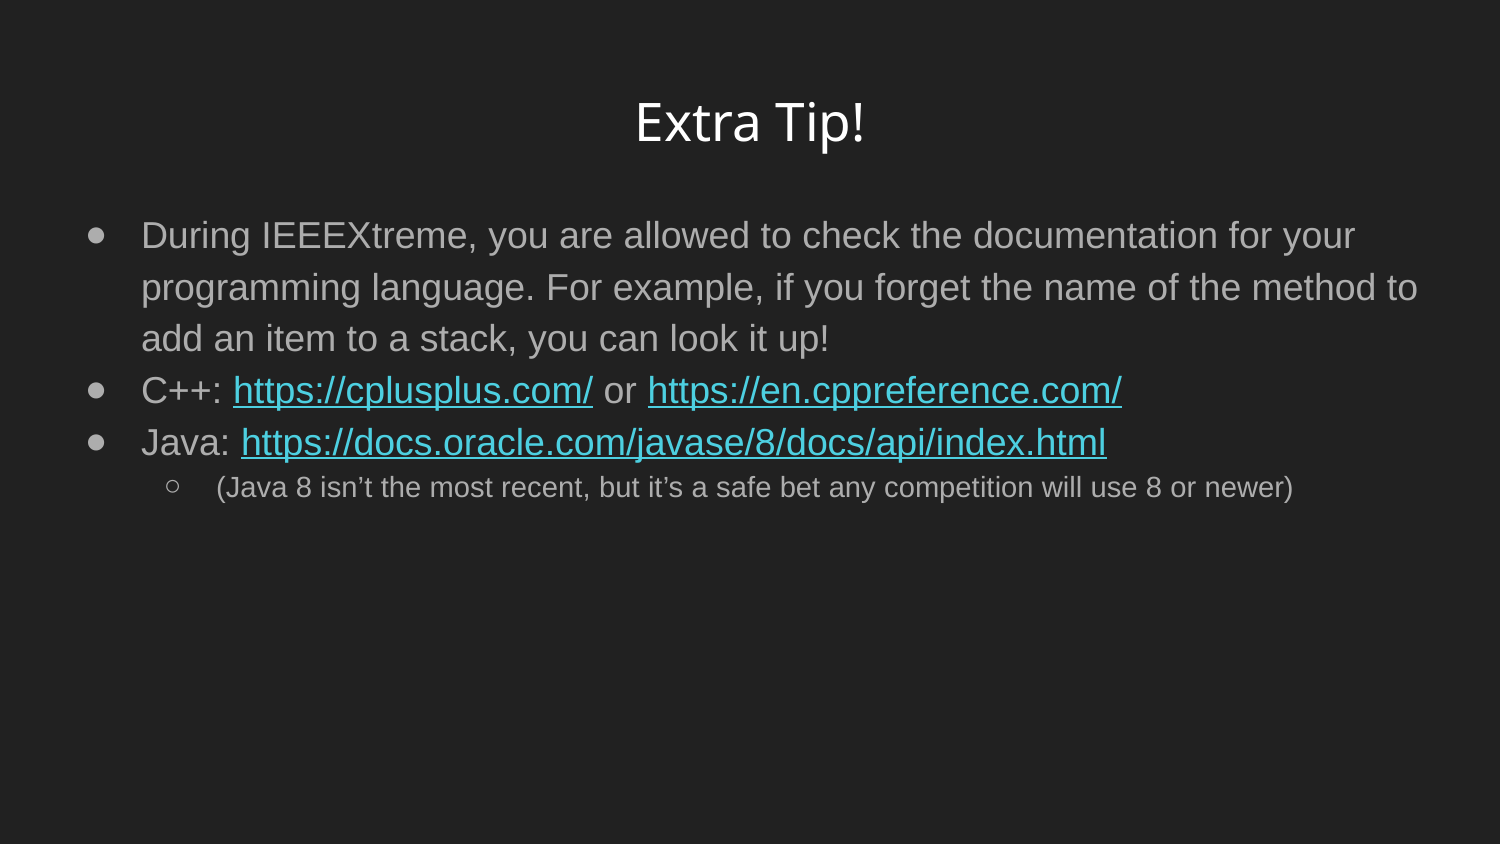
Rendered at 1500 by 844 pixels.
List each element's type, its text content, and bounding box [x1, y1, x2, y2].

list During IEEEXtreme, you are allowed to check the documentation for your programming language. For example, if you forget the name of the method to add an item to a stack, you can look it up! C++: https://cplusplus.com/ or https://en.cppreference.com/ Java: https://docs.oracle.com/javase/8/docs/api/index.html (Java 8 isn’t the most recent, but it’s a safe bet any competition will use 8 or newer) [51, 189, 1449, 750]
title Extra Tip! [51, 72, 1449, 167]
